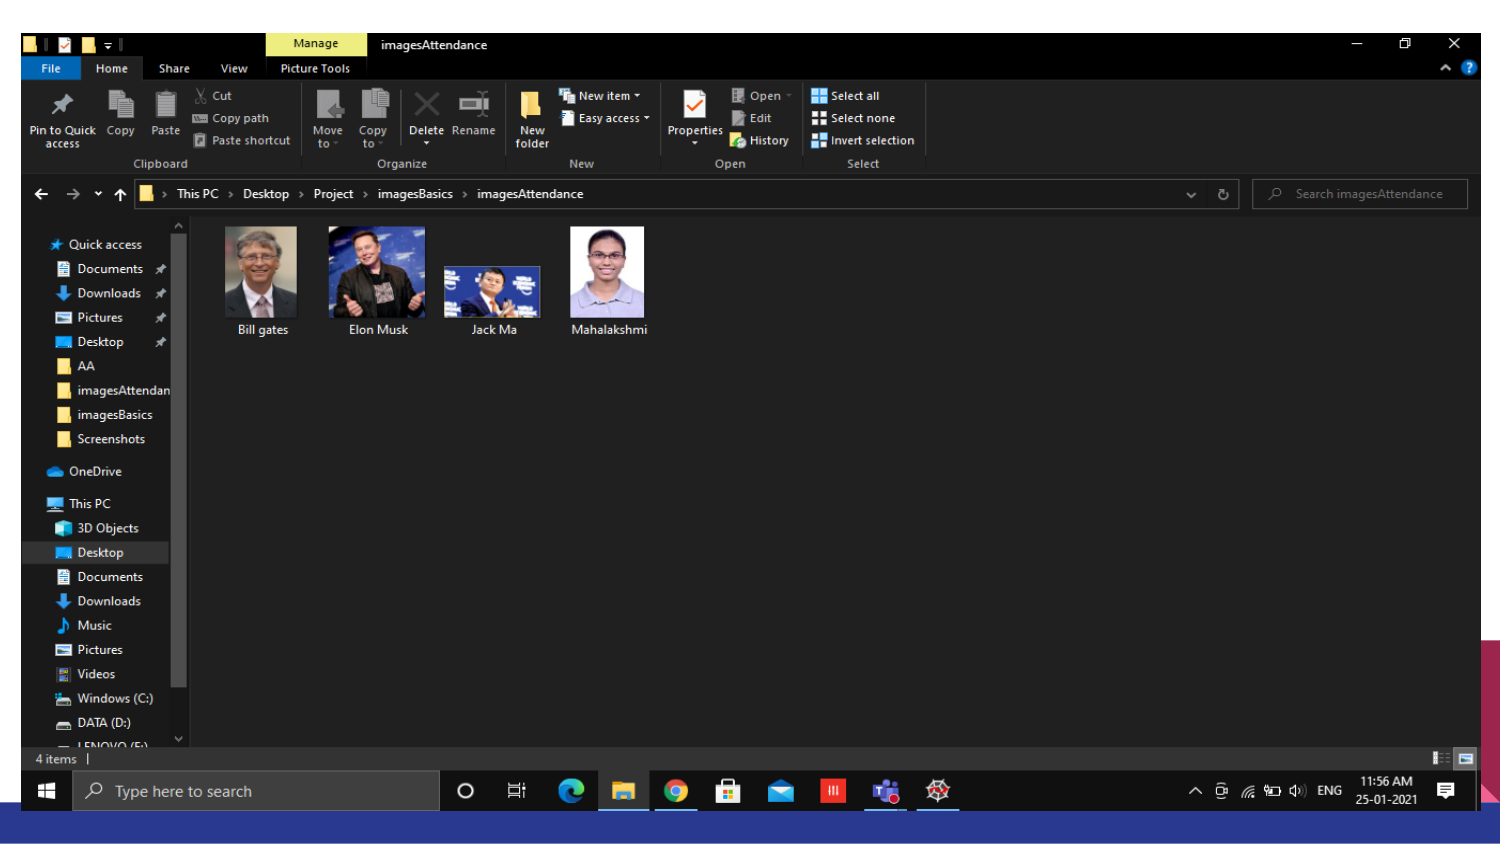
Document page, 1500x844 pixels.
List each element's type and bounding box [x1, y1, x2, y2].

picture [20, 33, 1481, 811]
